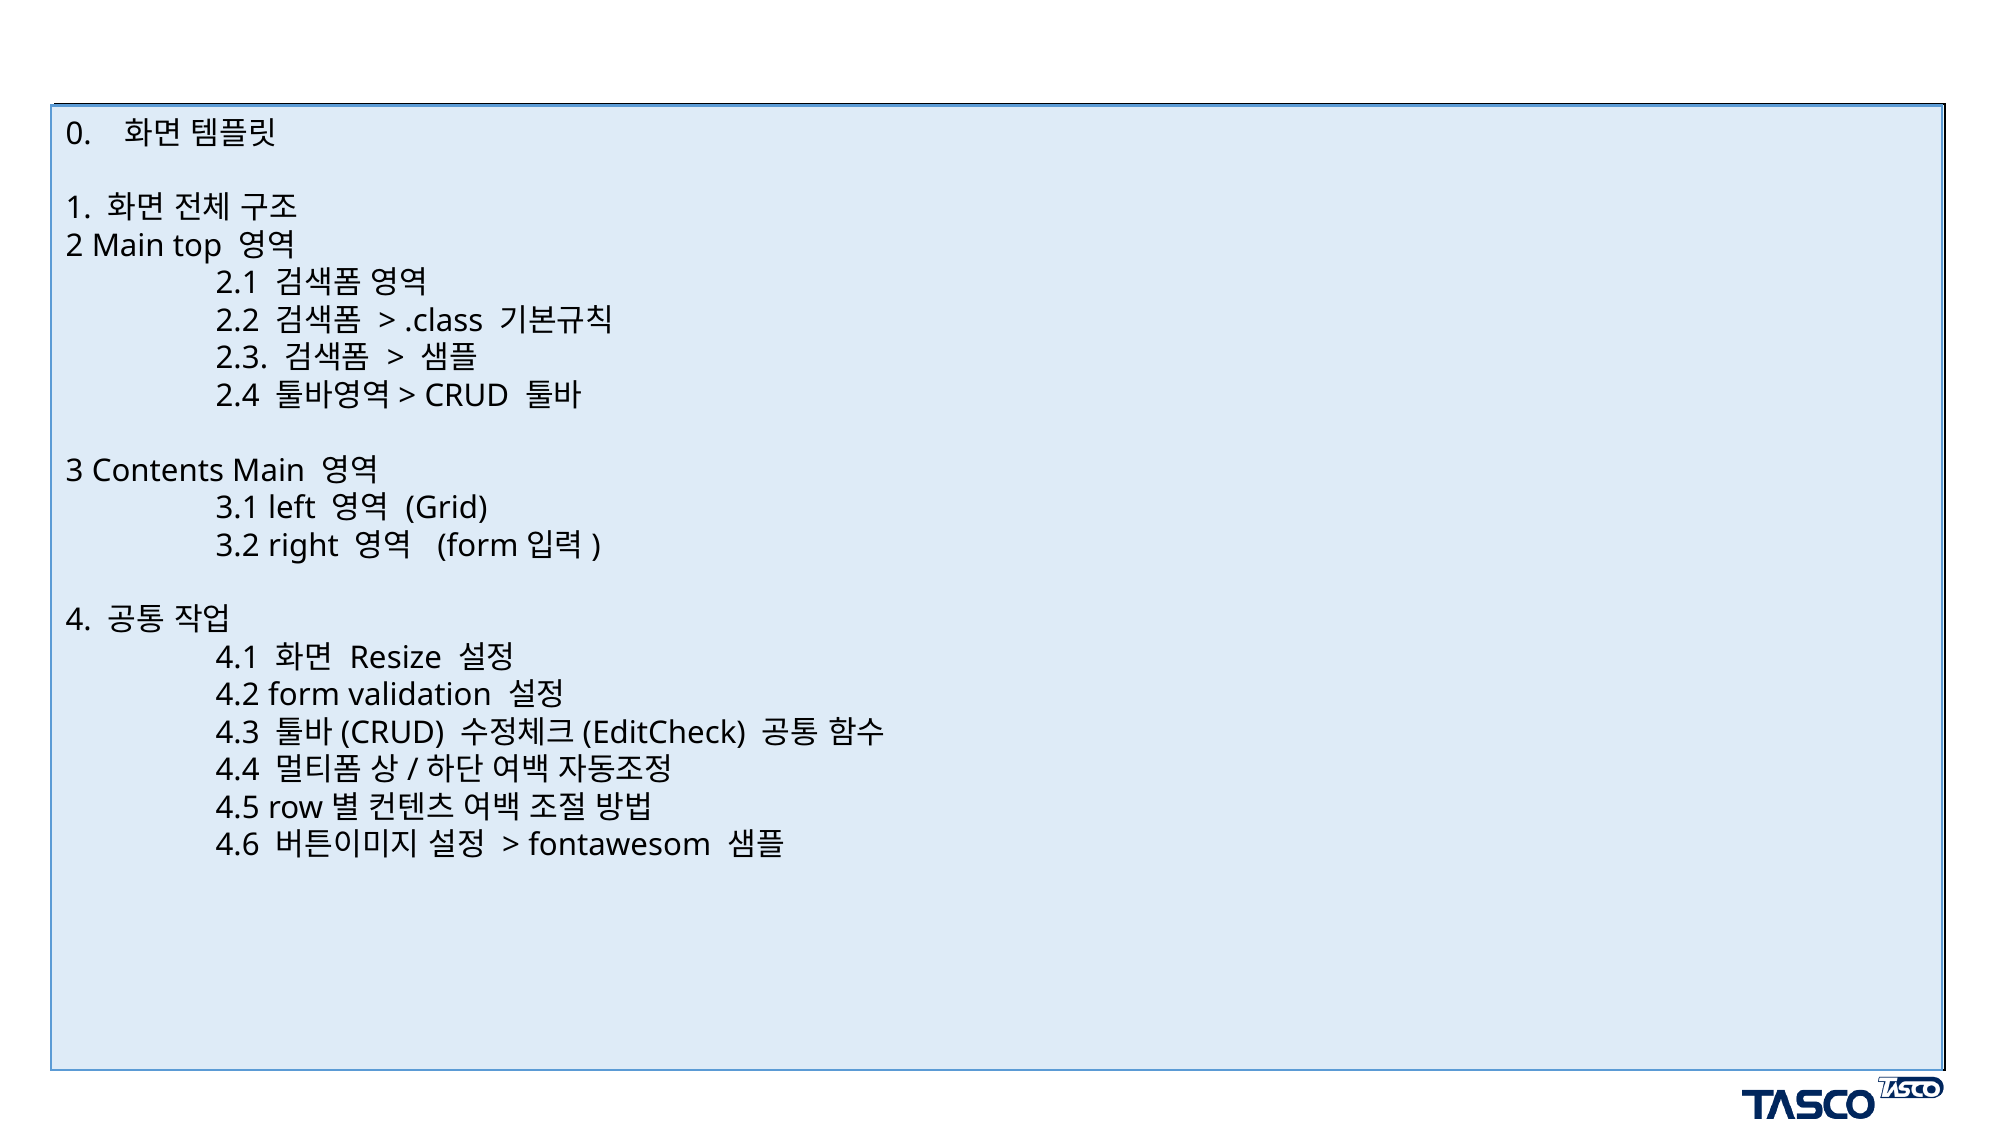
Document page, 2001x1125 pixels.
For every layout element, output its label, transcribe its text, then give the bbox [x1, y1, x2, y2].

picture [1742, 1076, 1944, 1119]
text_box 0. 화면 템플릿 1. 화면 전체 구조 2 Main top 영역 2.1 검색폼 영역 2.2 검색폼 > .class 기본규칙 2.3. 검색폼 > 샘플 2.4 툴바영역> CRUD 툴바 3 Contents Main 영역 3.1 left 영역 (Grid) 3.2 right 영역 (form입력) 4. 공통 작업 4.1 화면 Resize 설정 4.2 form validation 설정 4.3 툴바(CRUD) 수정체크(EditCheck) 공통 함수 4.4 멀티폼 상/하단 여백 자동조정 4.5 row별 컨텐츠 여백 조절 방법 4.6 버튼이미지 설정 > fontawesom 샘플 [50, 104, 1943, 1071]
